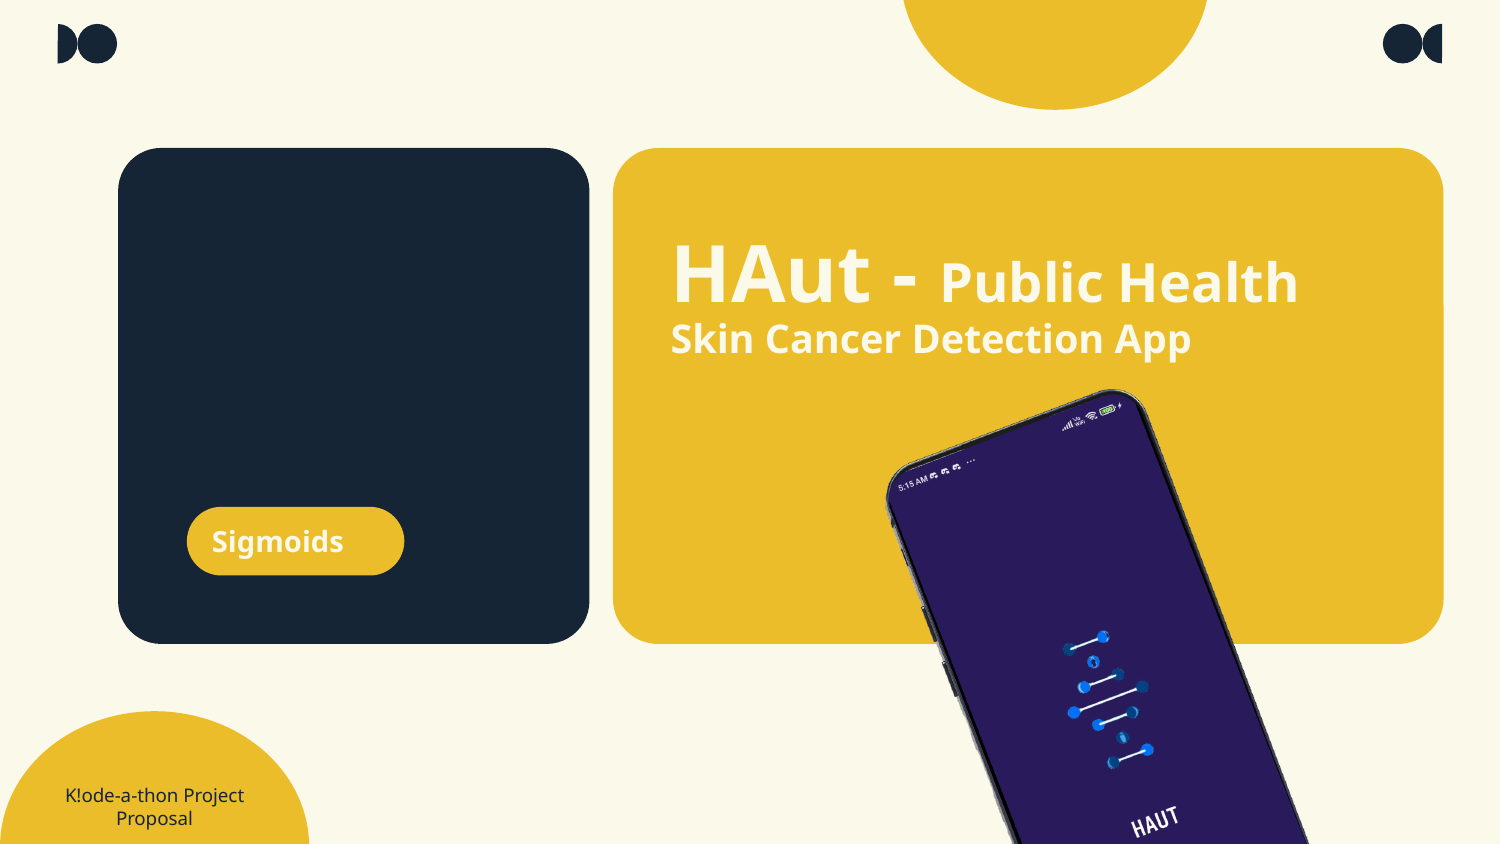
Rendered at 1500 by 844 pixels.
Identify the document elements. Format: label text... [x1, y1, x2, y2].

picture [763, 250, 1390, 844]
subtitle K!ode-a-thon Project Proposal [45, 768, 264, 844]
text_box Sigmoids [186, 506, 405, 576]
title HAut - Public Health Skin Cancer Detection App [670, 163, 1385, 434]
